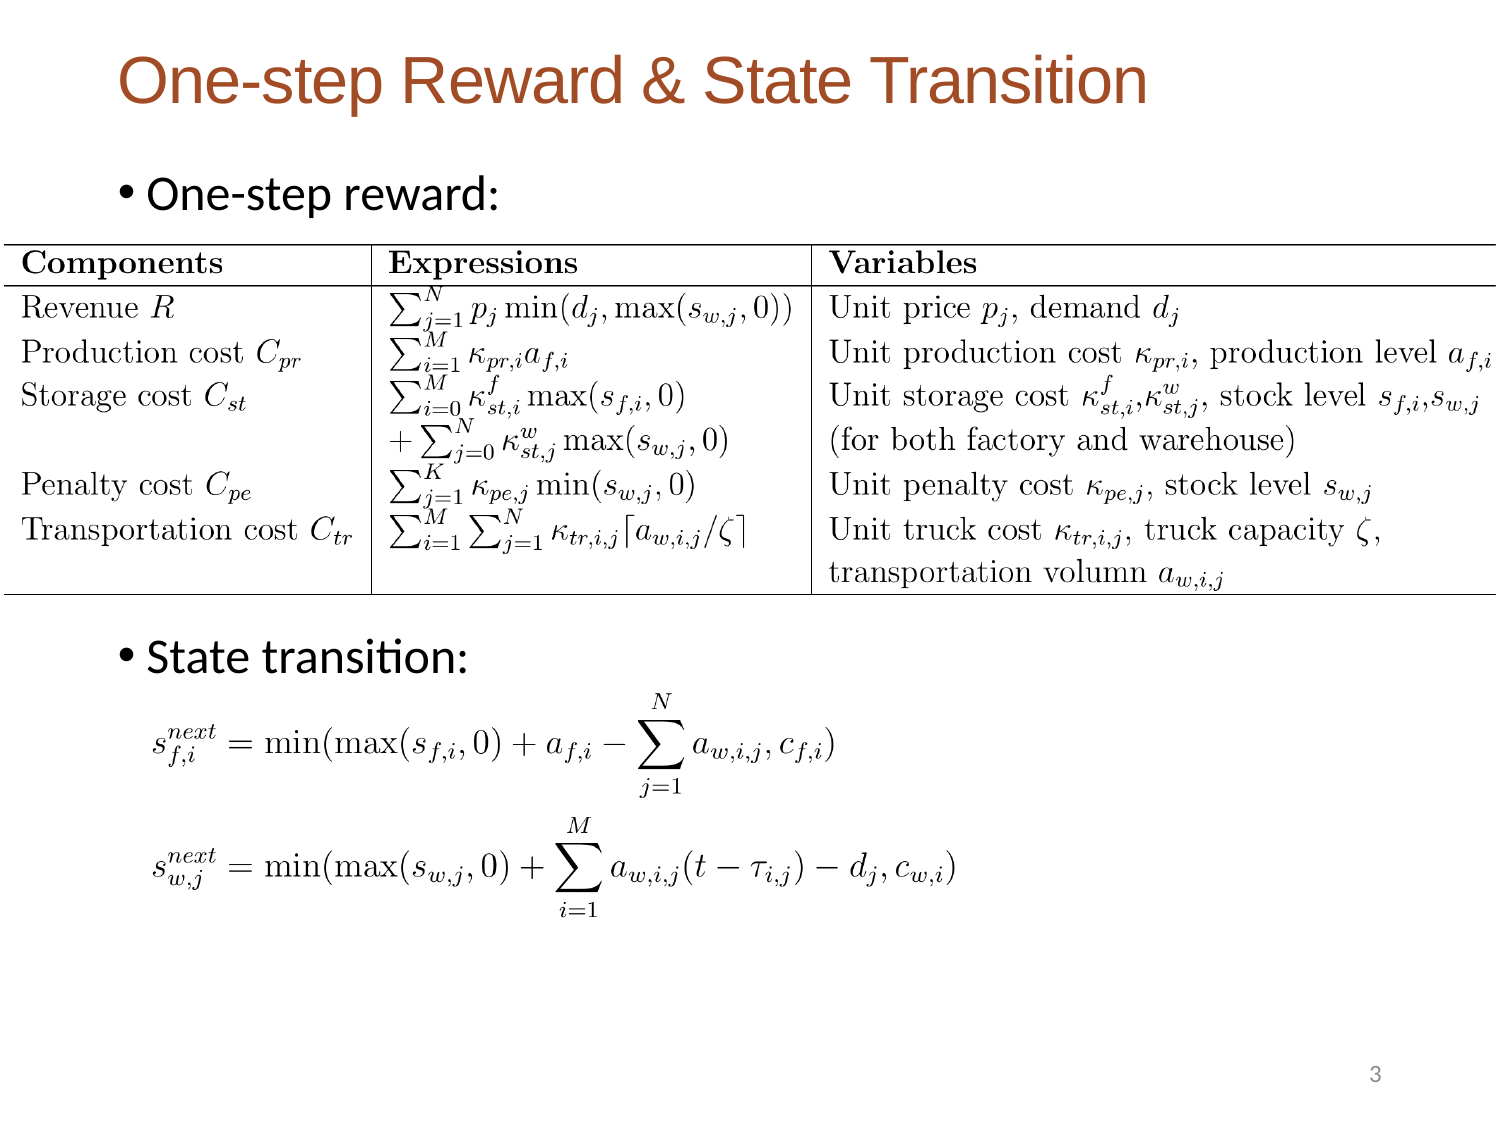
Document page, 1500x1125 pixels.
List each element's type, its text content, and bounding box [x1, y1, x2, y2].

text_box One-step reward: State transition: [103, 600, 1397, 926]
text_box One-step Reward & State Transition [103, 42, 1397, 140]
picture [0, 240, 1496, 600]
slide_number 3 [1059, 1042, 1397, 1103]
text_box One-step reward: State transition: [103, 159, 1397, 240]
picture [148, 684, 957, 928]
